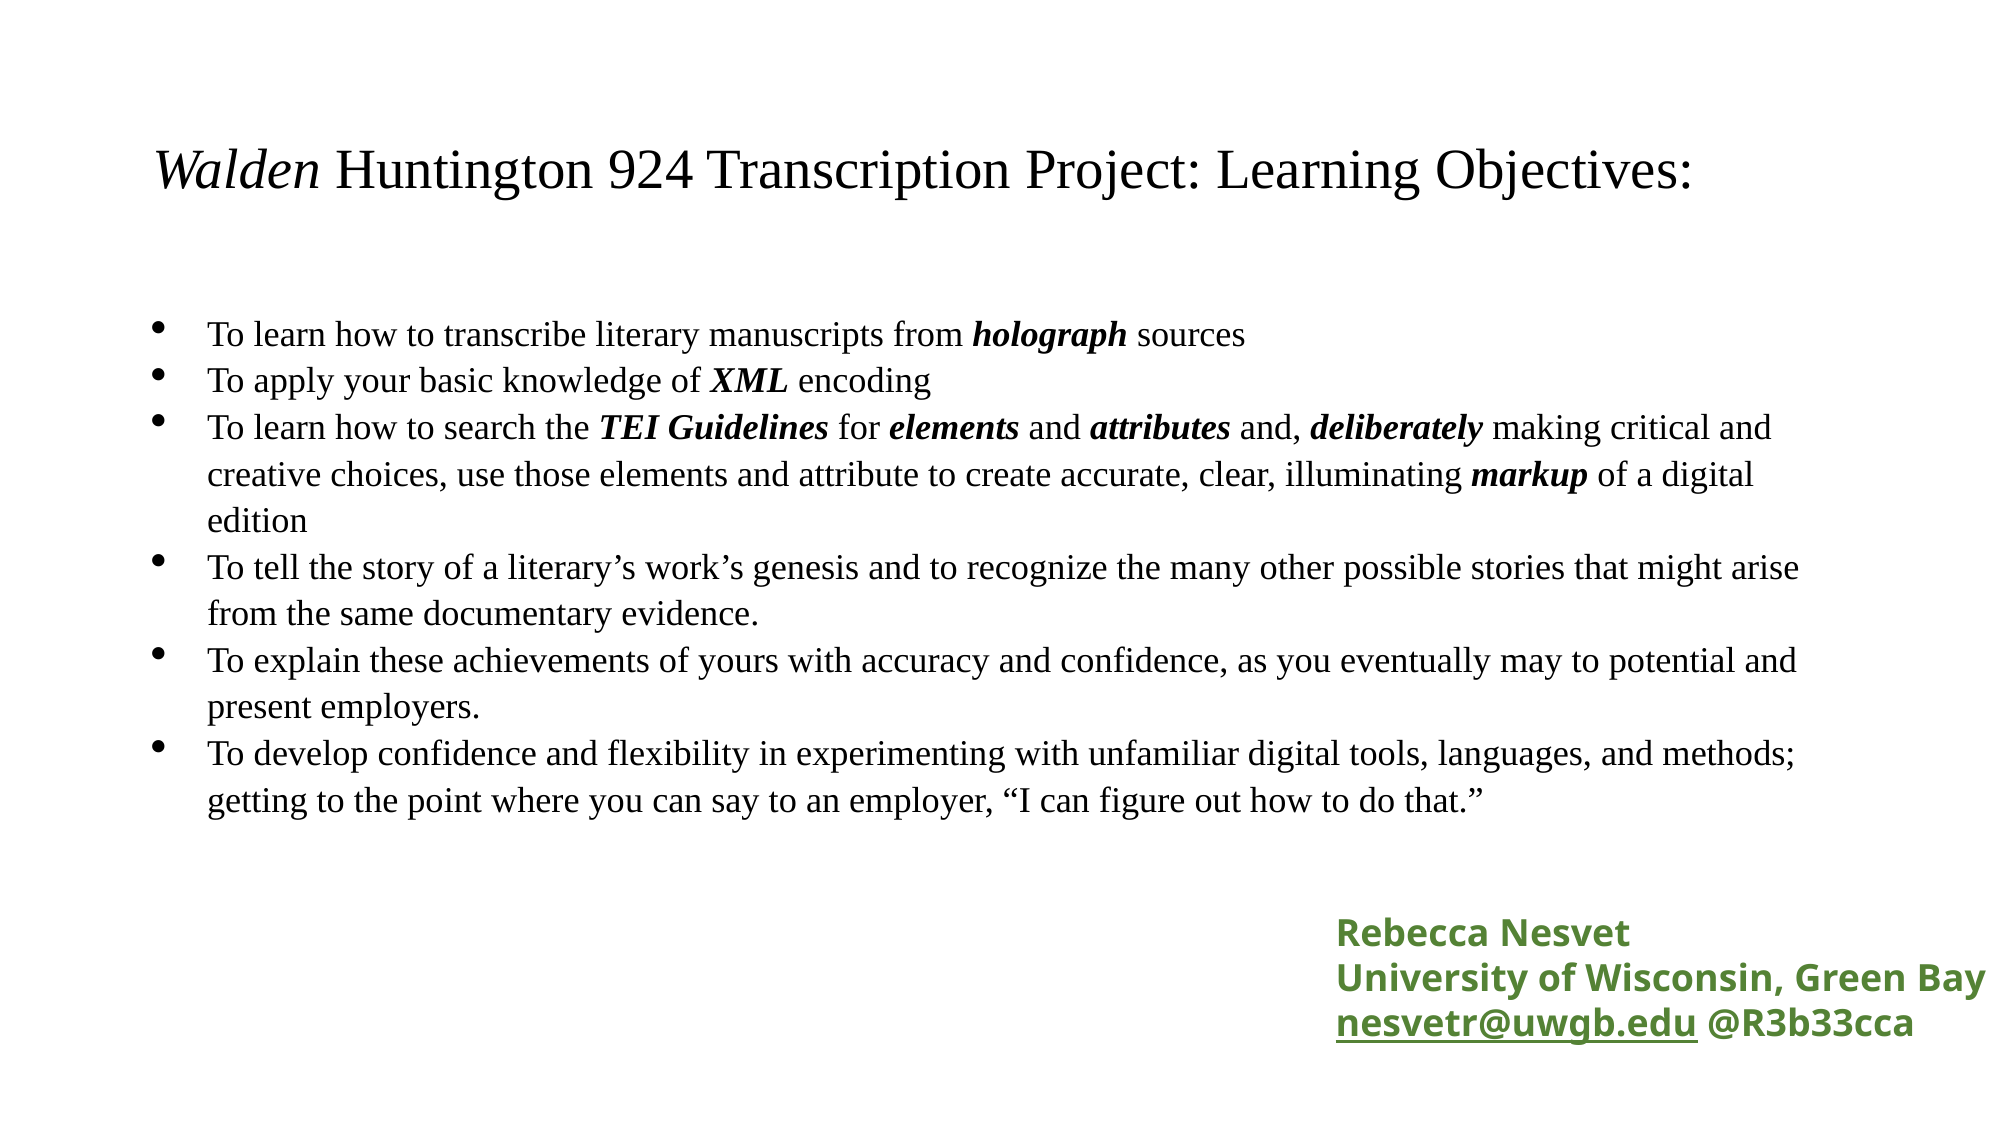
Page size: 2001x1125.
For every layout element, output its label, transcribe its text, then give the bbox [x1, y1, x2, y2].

title Walden Huntington 924 Transcription Project: Learning Objectives: [137, 131, 1863, 278]
list To learn how to transcribe literary manuscripts from holograph sources To apply your basic knowledge of XML encoding To learn how to search the TEI Guidelines for elements and attributes and, deliberately making critical and creative choices, use those elements and attribute to create accurate, clear, illuminating markup of a digital edition To tell the story of a literary’s work’s genesis and to recognize the many other possible stories that might arise from the same documentary evidence. To explain these achievements of yours with accuracy and confidence, as you eventually may to potential and present employers. To develop confidence and flexibility in experimenting with unfamiliar digital tools, languages, and methods; getting to the point where you can say to an employer, “I can figure out how to do that.” [137, 299, 1863, 829]
text_box Rebecca Nesvet University of Wisconsin, Green Bay nesvetr@uwgb.edu @R3b33cca [1320, 902, 2000, 1058]
